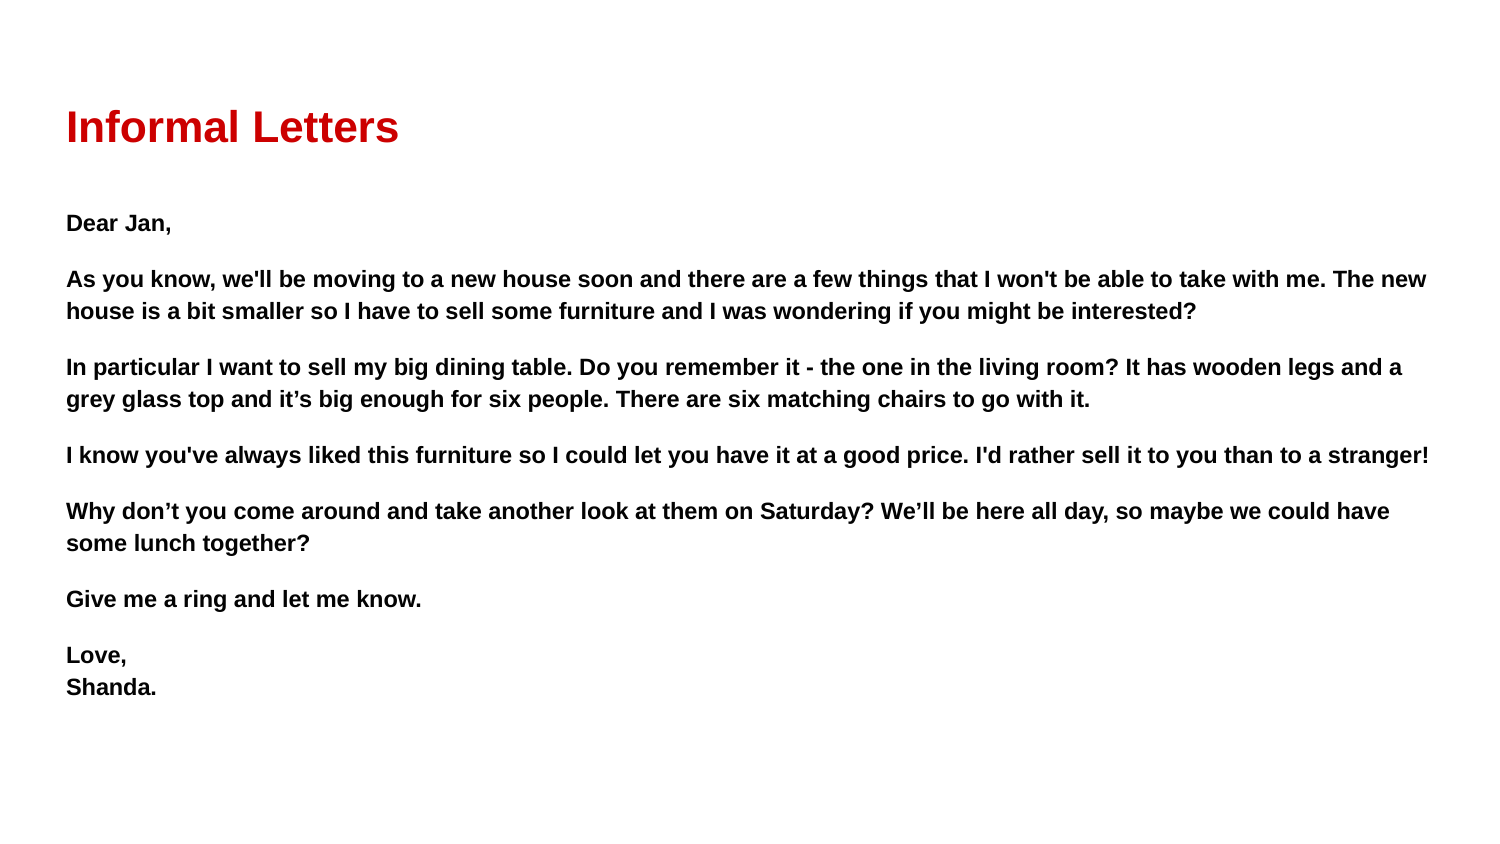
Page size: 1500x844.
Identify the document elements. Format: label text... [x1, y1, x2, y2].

list Dear Jan, As you know, we'll be moving to a new house soon and there are a few things that I won't be able to take with me. The new house is a bit smaller so I have to sell some furniture and I was wondering if you might be interested? In particular I want to sell my big dining table. Do you remember it - the one in the living room? It has wooden legs and a grey glass top and it’s big enough for six people. There are six matching chairs to go with it. I know you've always liked this furniture so I could let you have it at a good price. I'd rather sell it to you than to a stranger! Why don’t you come around and take another look at them on Saturday? We’ll be here all day, so maybe we could have some lunch together? Give me a ring and let me know. Love, Shanda. [51, 189, 1449, 750]
title Informal Letters [51, 72, 1449, 167]
